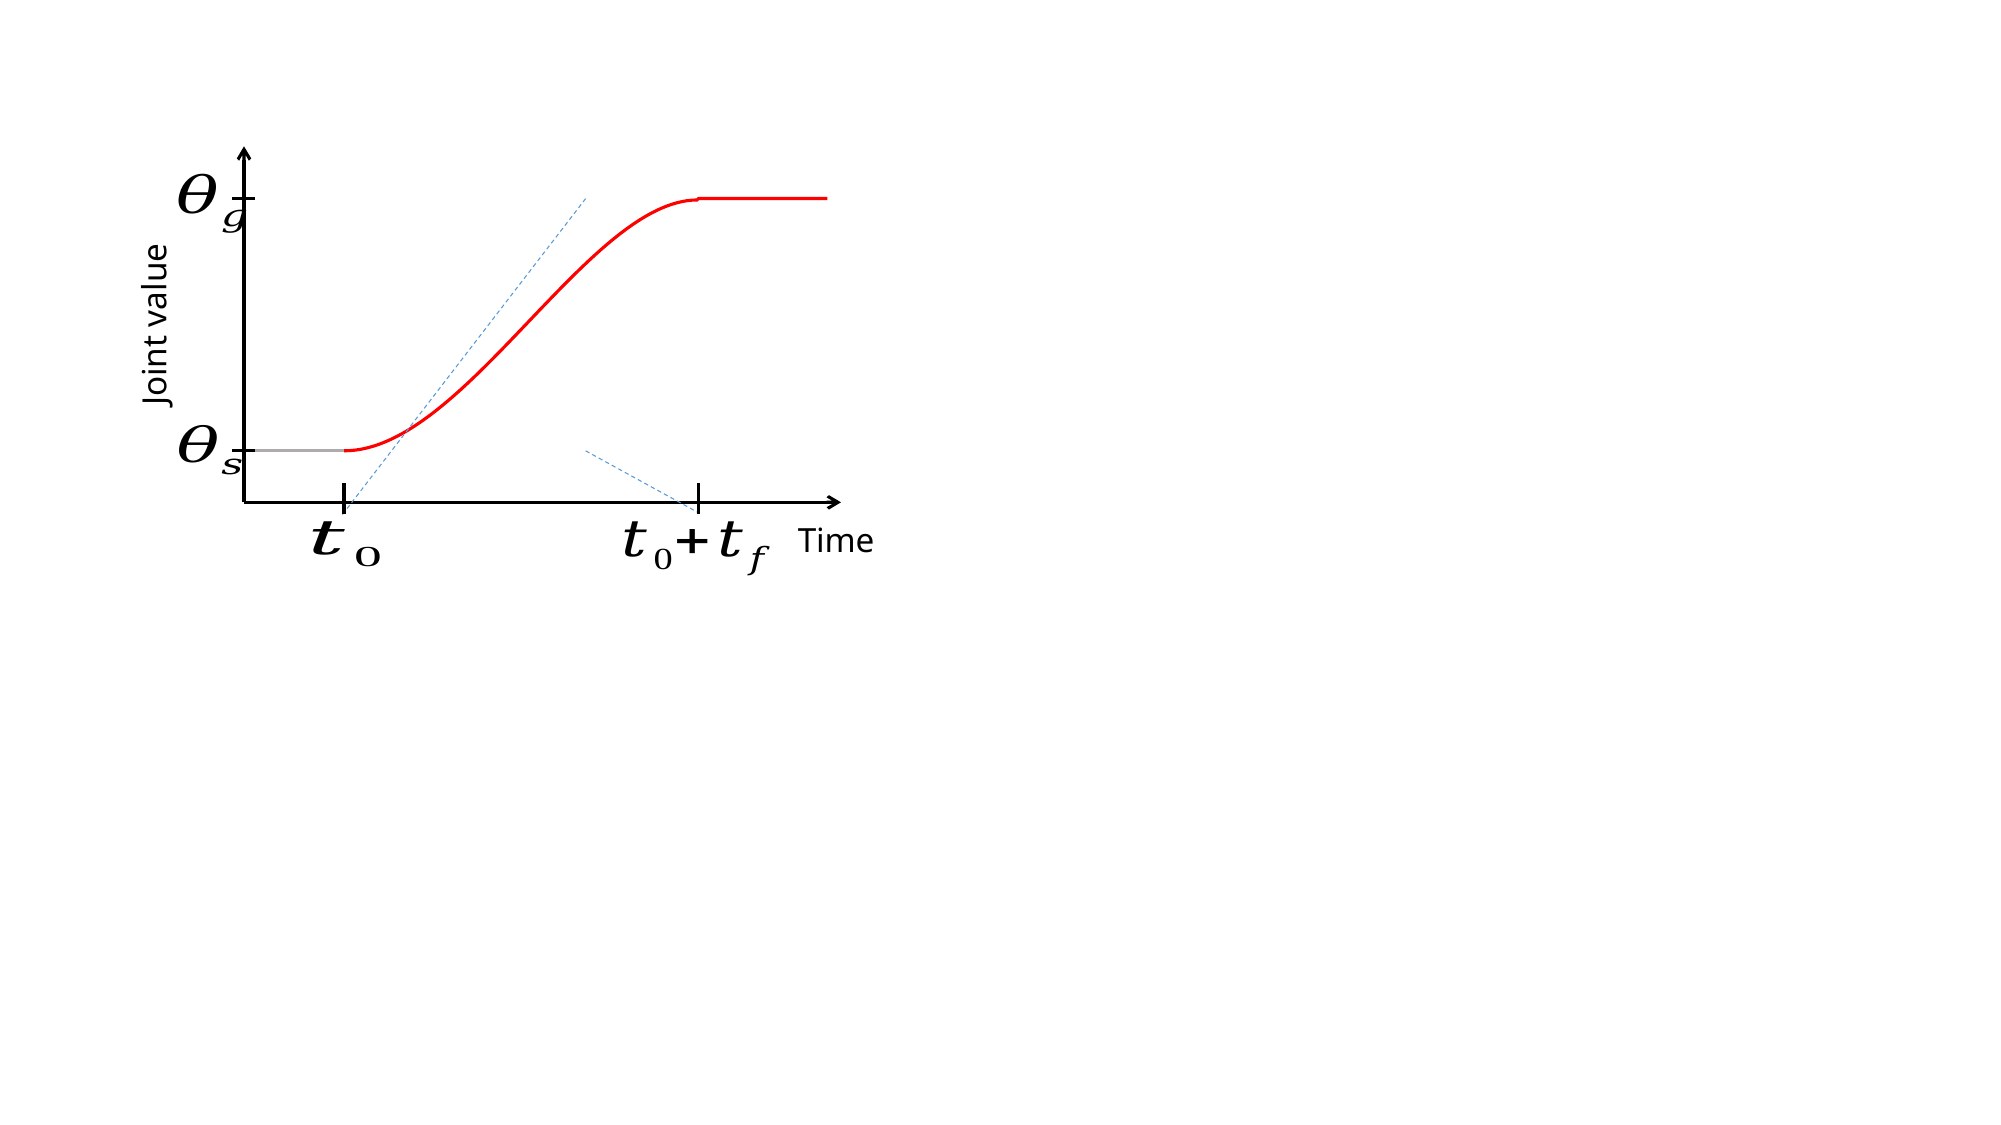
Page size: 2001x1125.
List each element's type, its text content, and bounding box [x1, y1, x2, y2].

text_box [344, 198, 696, 452]
text_box [697, 197, 828, 266]
text_box Time [783, 511, 918, 567]
